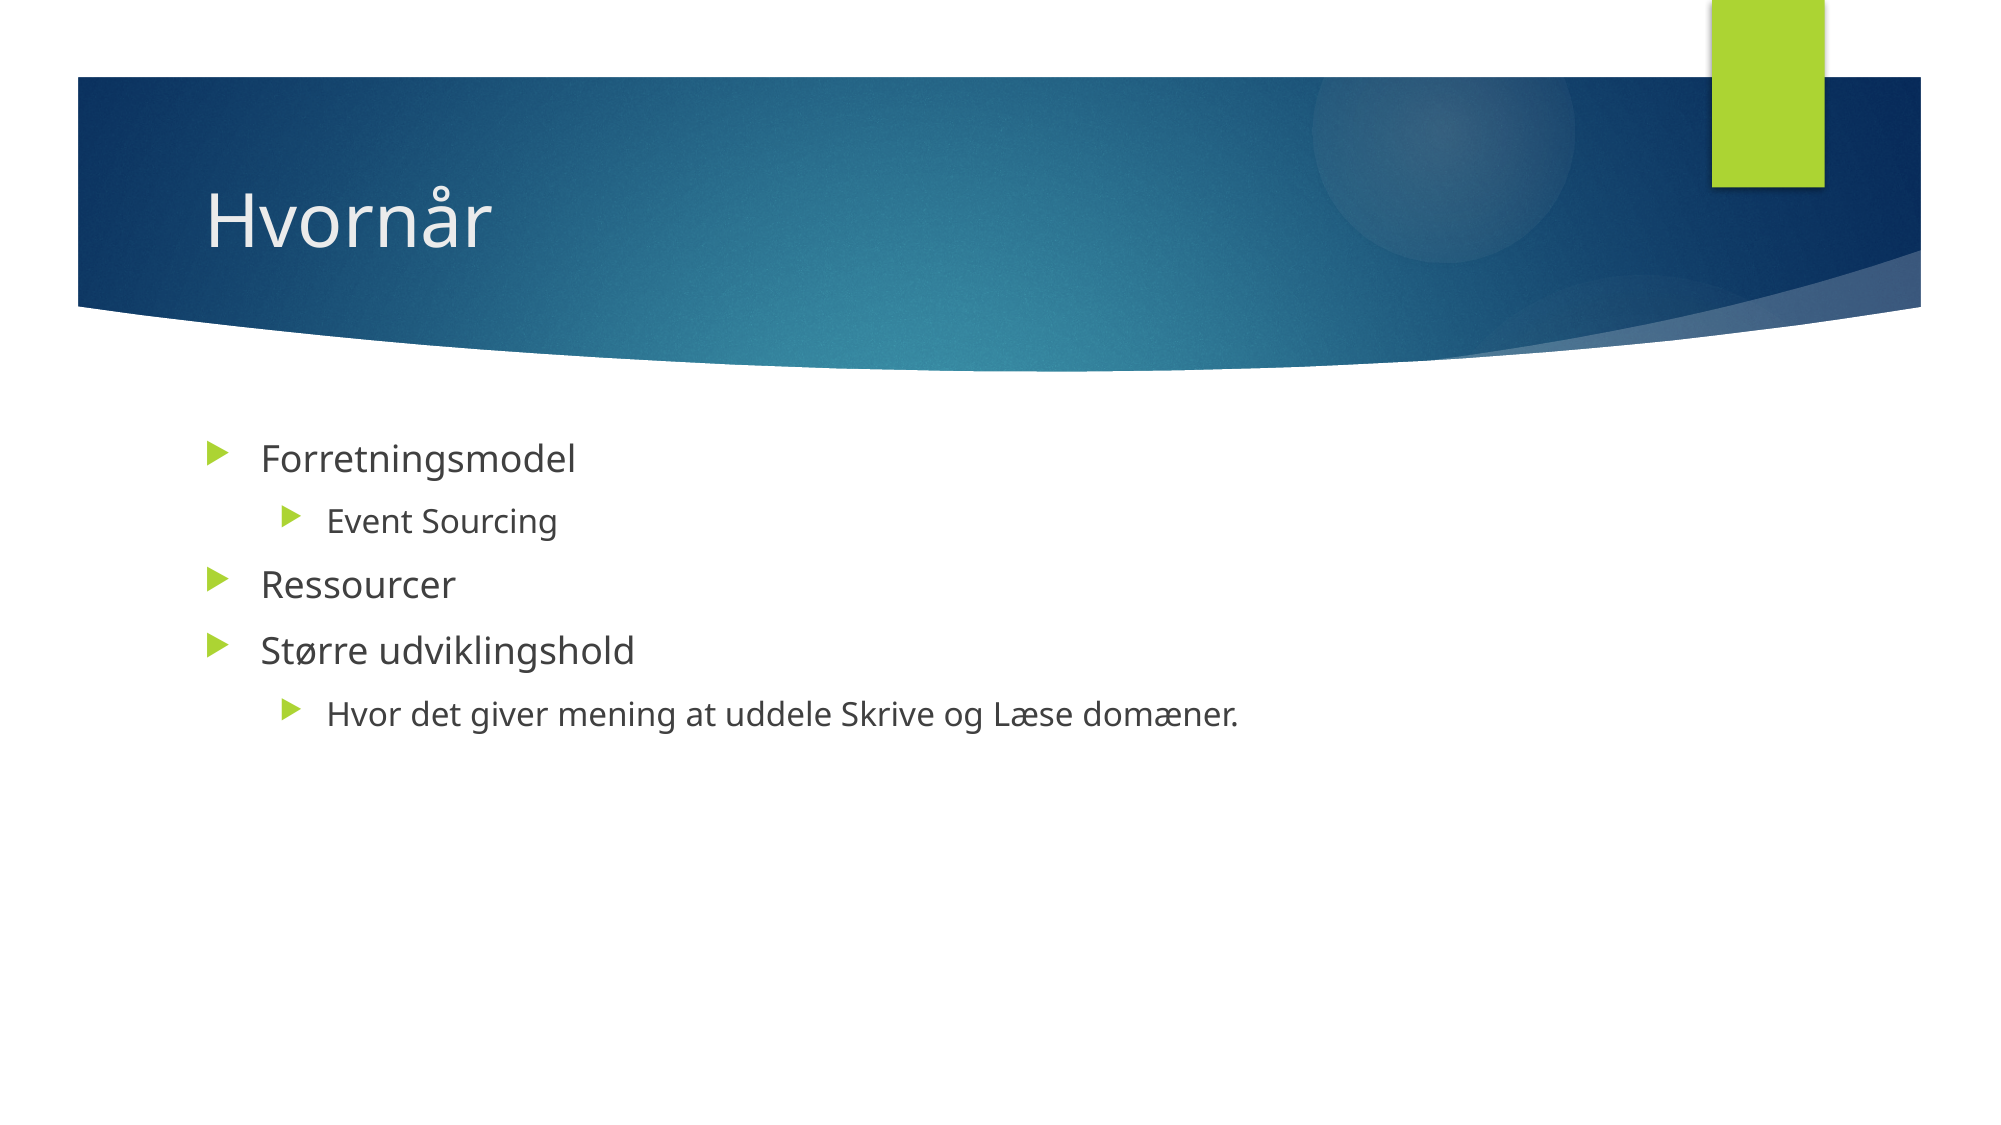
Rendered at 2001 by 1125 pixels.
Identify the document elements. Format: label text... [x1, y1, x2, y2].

title Hvornår [189, 159, 1627, 276]
list Forretningsmodel Event Sourcing Ressourcer Større udviklingshold Hvor det giver mening at uddele Skrive og Læse domæner. [189, 427, 1627, 988]
